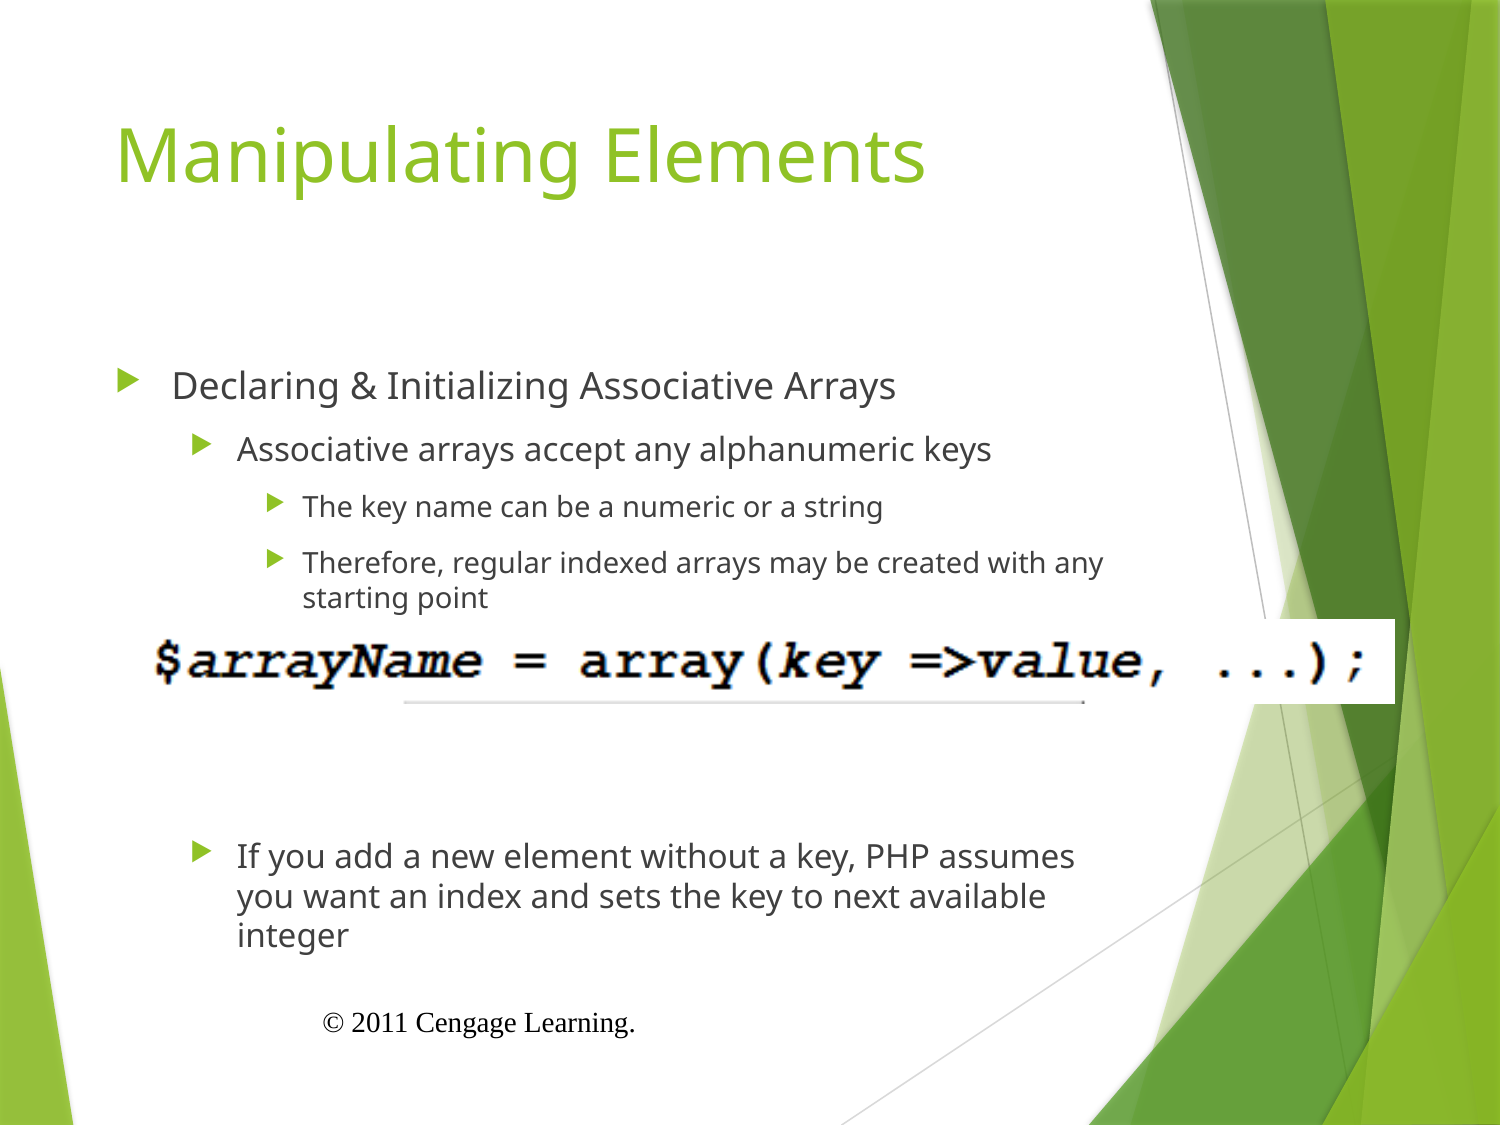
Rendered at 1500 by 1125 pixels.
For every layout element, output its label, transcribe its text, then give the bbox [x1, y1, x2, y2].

picture [131, 619, 1396, 704]
title Manipulating Elements [99, 99, 1142, 317]
list Declaring & Initializing Associative Arrays Associative arrays accept any alphanumeric keys The key name can be a numeric or a string Therefore, regular indexed arrays may be created with any starting point Syntax If you add a new element without a key, PHP assumes you want an index and sets the key to next available integer [99, 354, 1142, 992]
footer © 2011 Cengage Learning. [99, 991, 859, 1051]
